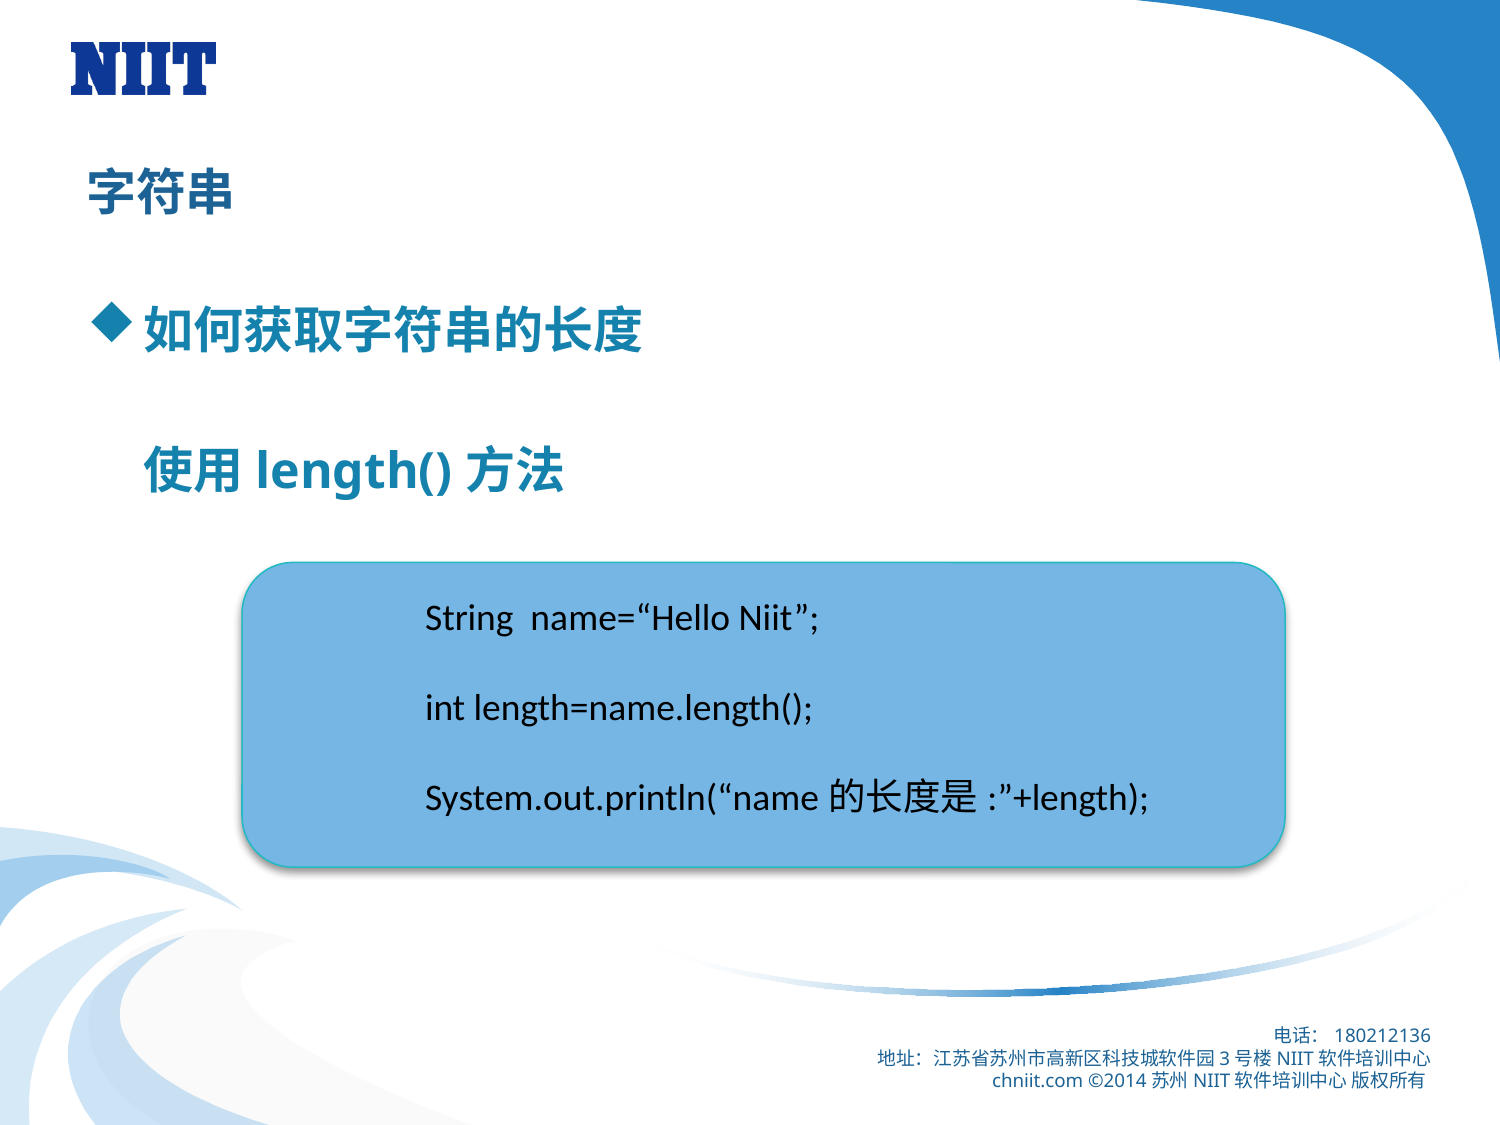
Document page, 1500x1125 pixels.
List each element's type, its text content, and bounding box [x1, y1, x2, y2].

text_box [241, 561, 1286, 868]
list 如何获取字符串的长度 使用length()方法 [72, 291, 1425, 983]
picture [71, 42, 216, 95]
title 字符串 [71, 131, 1422, 250]
text_box String name=“Hello Niit”; int length=name.length(); System.out.println(“name的长度是:”+length); [410, 585, 1196, 826]
